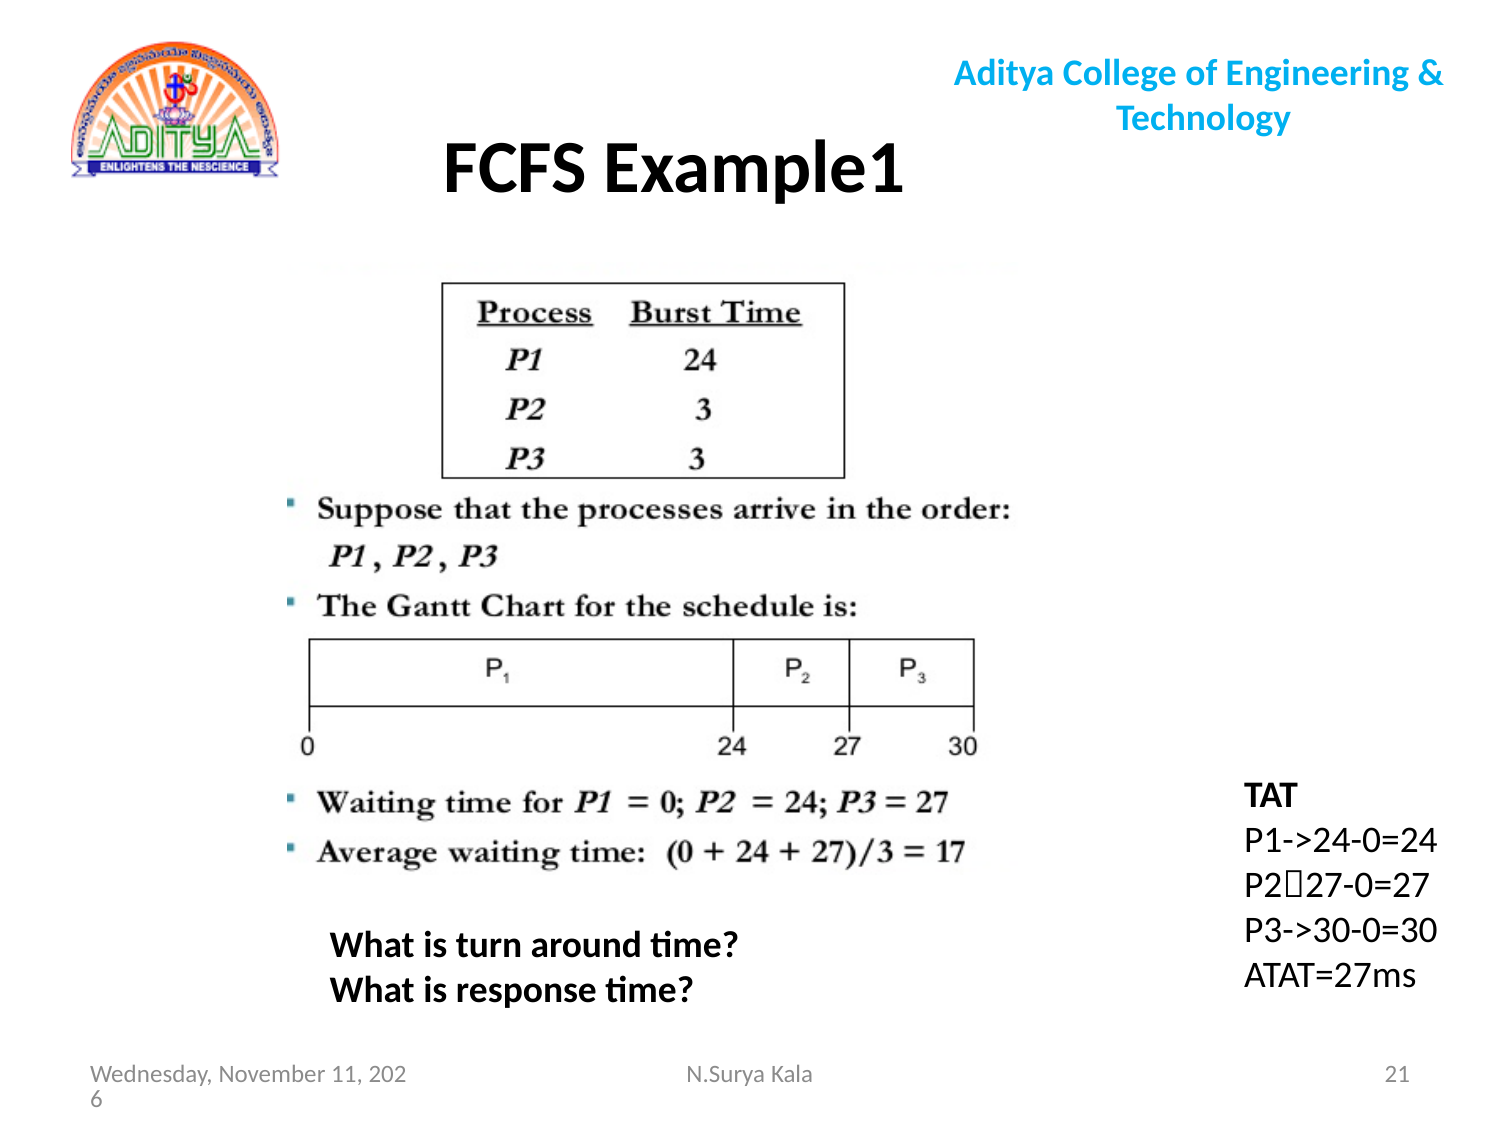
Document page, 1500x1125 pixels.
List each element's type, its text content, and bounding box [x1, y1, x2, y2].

text_box What is turn around time? What is response time? [314, 912, 755, 1018]
title FCFS Example1 [0, 68, 1350, 257]
text_box Aditya College of Engineering & Technology [939, 40, 1460, 146]
slide_number 21 [1074, 1042, 1425, 1103]
text_box TAT P1->24-0=24 P227-0=27 P3->30-0=30 ATAT=27ms [1229, 762, 1453, 1003]
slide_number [75, 1042, 425, 1103]
footer N.Surya Kala [512, 1042, 988, 1103]
picture [287, 262, 1113, 876]
picture [71, 37, 288, 185]
